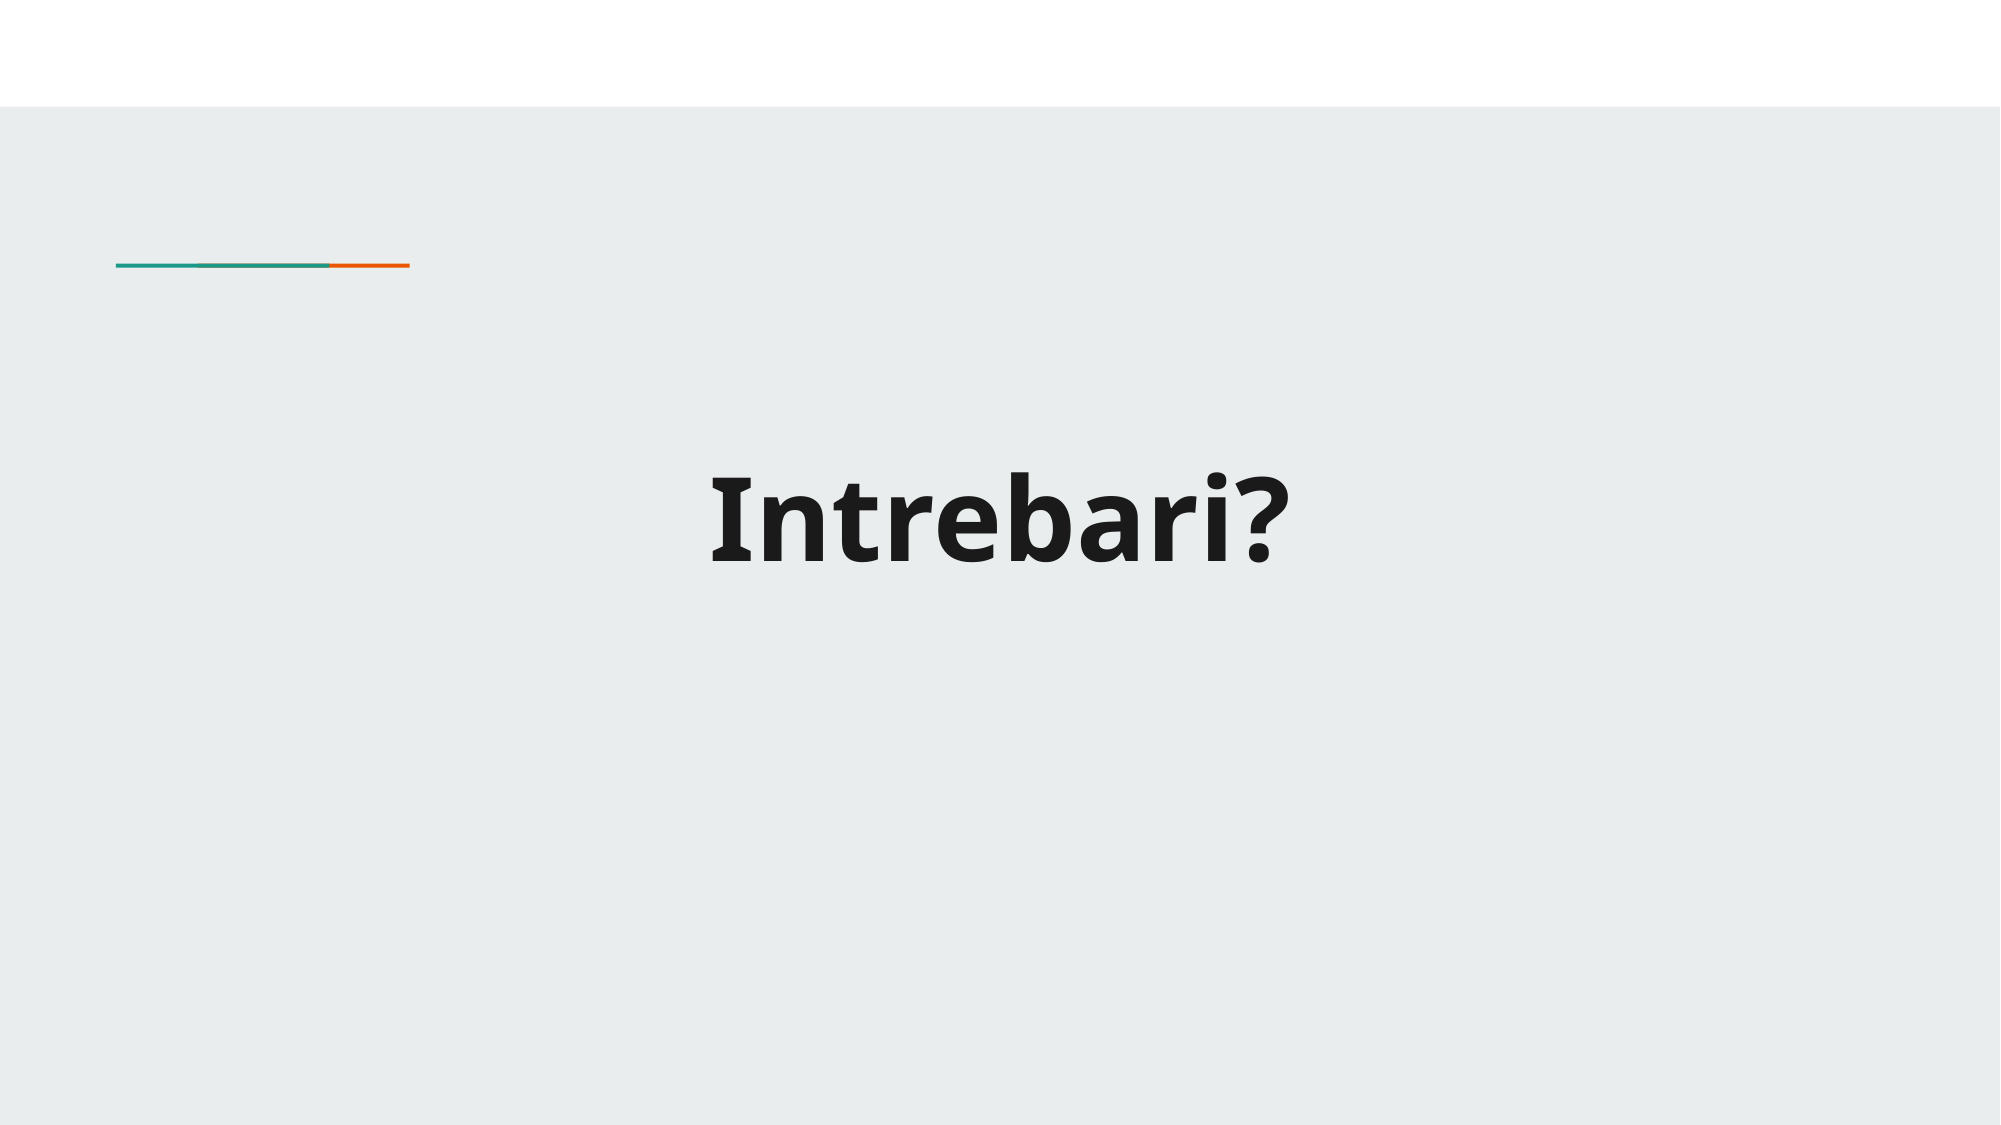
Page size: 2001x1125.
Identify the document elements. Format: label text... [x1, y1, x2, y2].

title Intrebari? [159, 289, 1842, 654]
